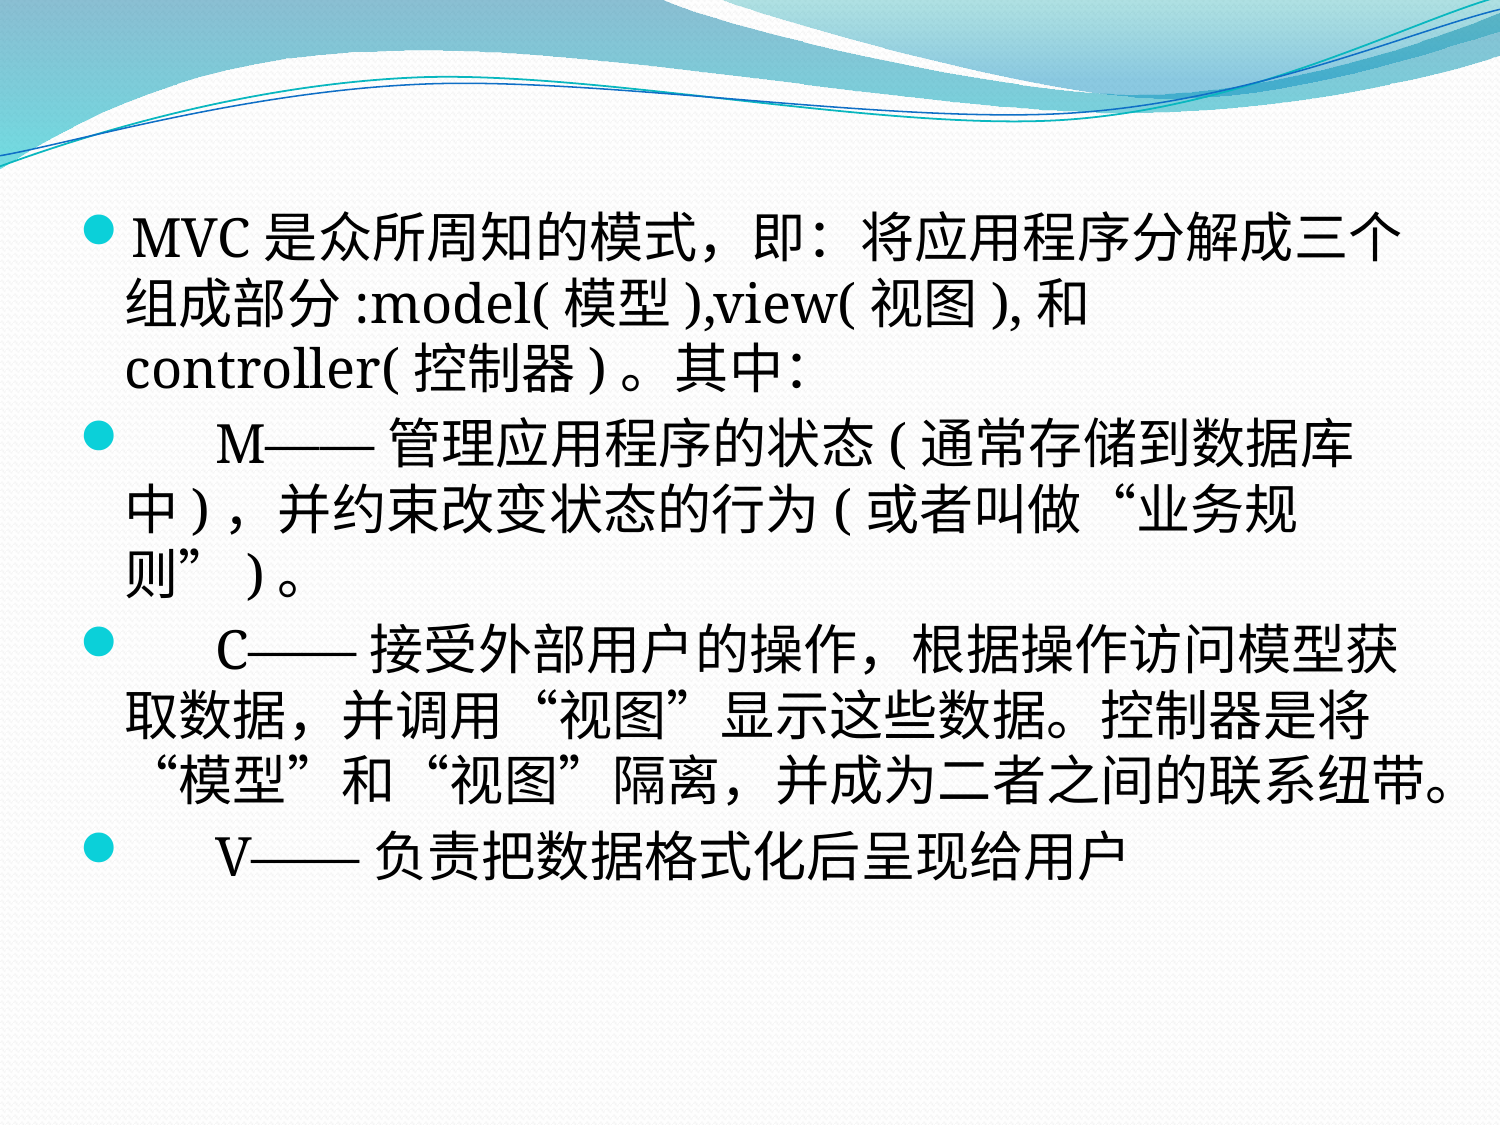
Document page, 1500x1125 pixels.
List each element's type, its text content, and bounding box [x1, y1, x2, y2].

list MVC是众所周知的模式，即：将应用程序分解成三个组成部分:model(模型),view(视图),和 controller(控制器)。其中： M——管理应用程序的状态(通常存储到数据库中)，并约束改变状态的行为(或者叫做“业务规则”)。 C——接受外部用户的操作，根据操作访问模型获取数据，并调用“视图”显示这些数据。控制器是将“模型”和“视图”隔离，并成为二者之间的联系纽带。 V——负责把数据格式化后呈现给用户 [64, 196, 1447, 988]
